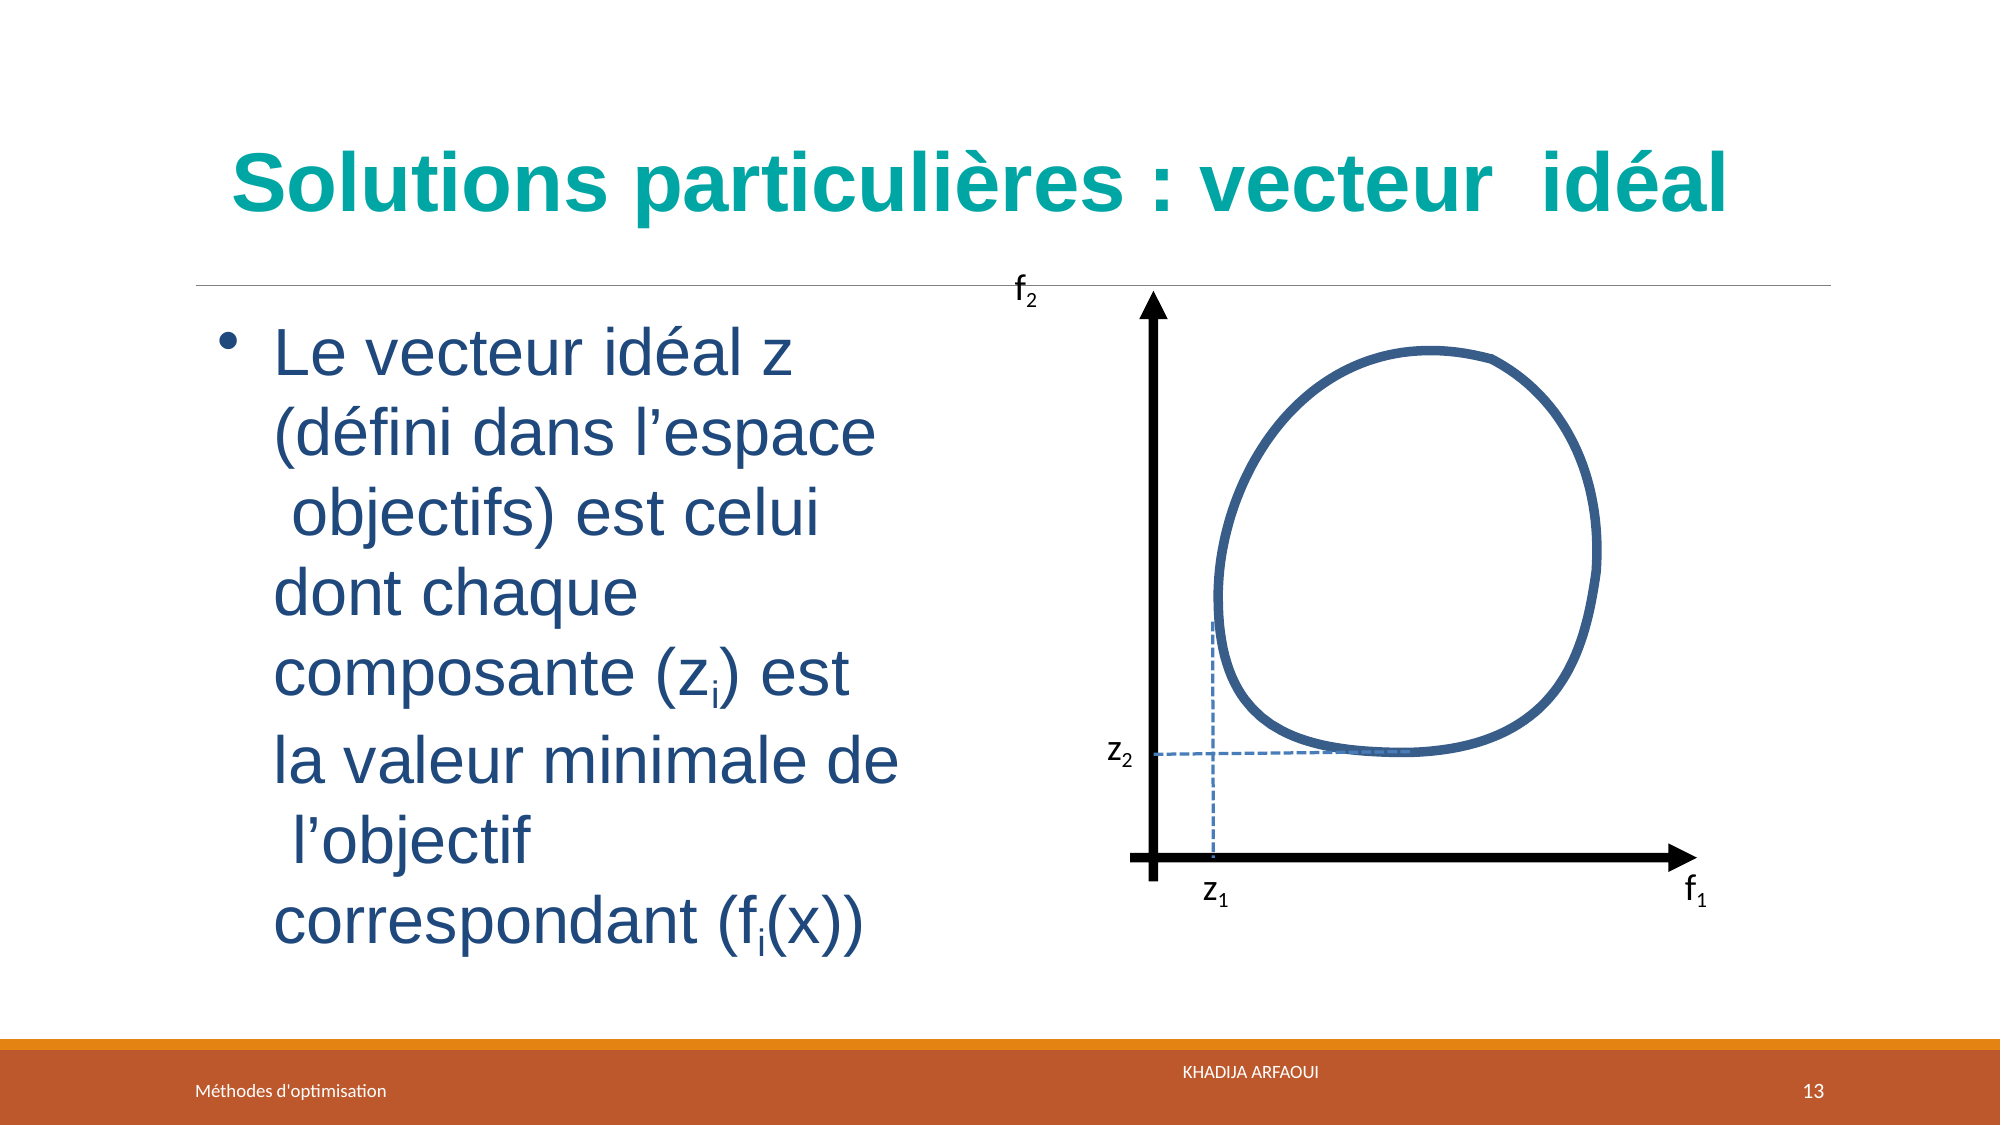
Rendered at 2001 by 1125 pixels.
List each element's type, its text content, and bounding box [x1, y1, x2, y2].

text_box f1 [1678, 860, 1716, 913]
text_box composante (zi) est la valeur minimale de l’objectif correspondant (fi(x)) [267, 629, 909, 965]
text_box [1129, 290, 1698, 882]
text_box z2 [1100, 720, 1126, 772]
slide_number 13 [1624, 1059, 1840, 1120]
title Solutions particulières : vecteur idéal [213, 81, 1939, 272]
slide_number Méthodes d'optimisation [180, 1059, 586, 1120]
footer Khadija ARFAOUI [912, 746, 1588, 1125]
text_box z1 [1196, 889, 1237, 913]
text_box f2 Le vecteur idéal z (défini dans l’espace objectifs) est celui dont chaque [213, 268, 1040, 629]
